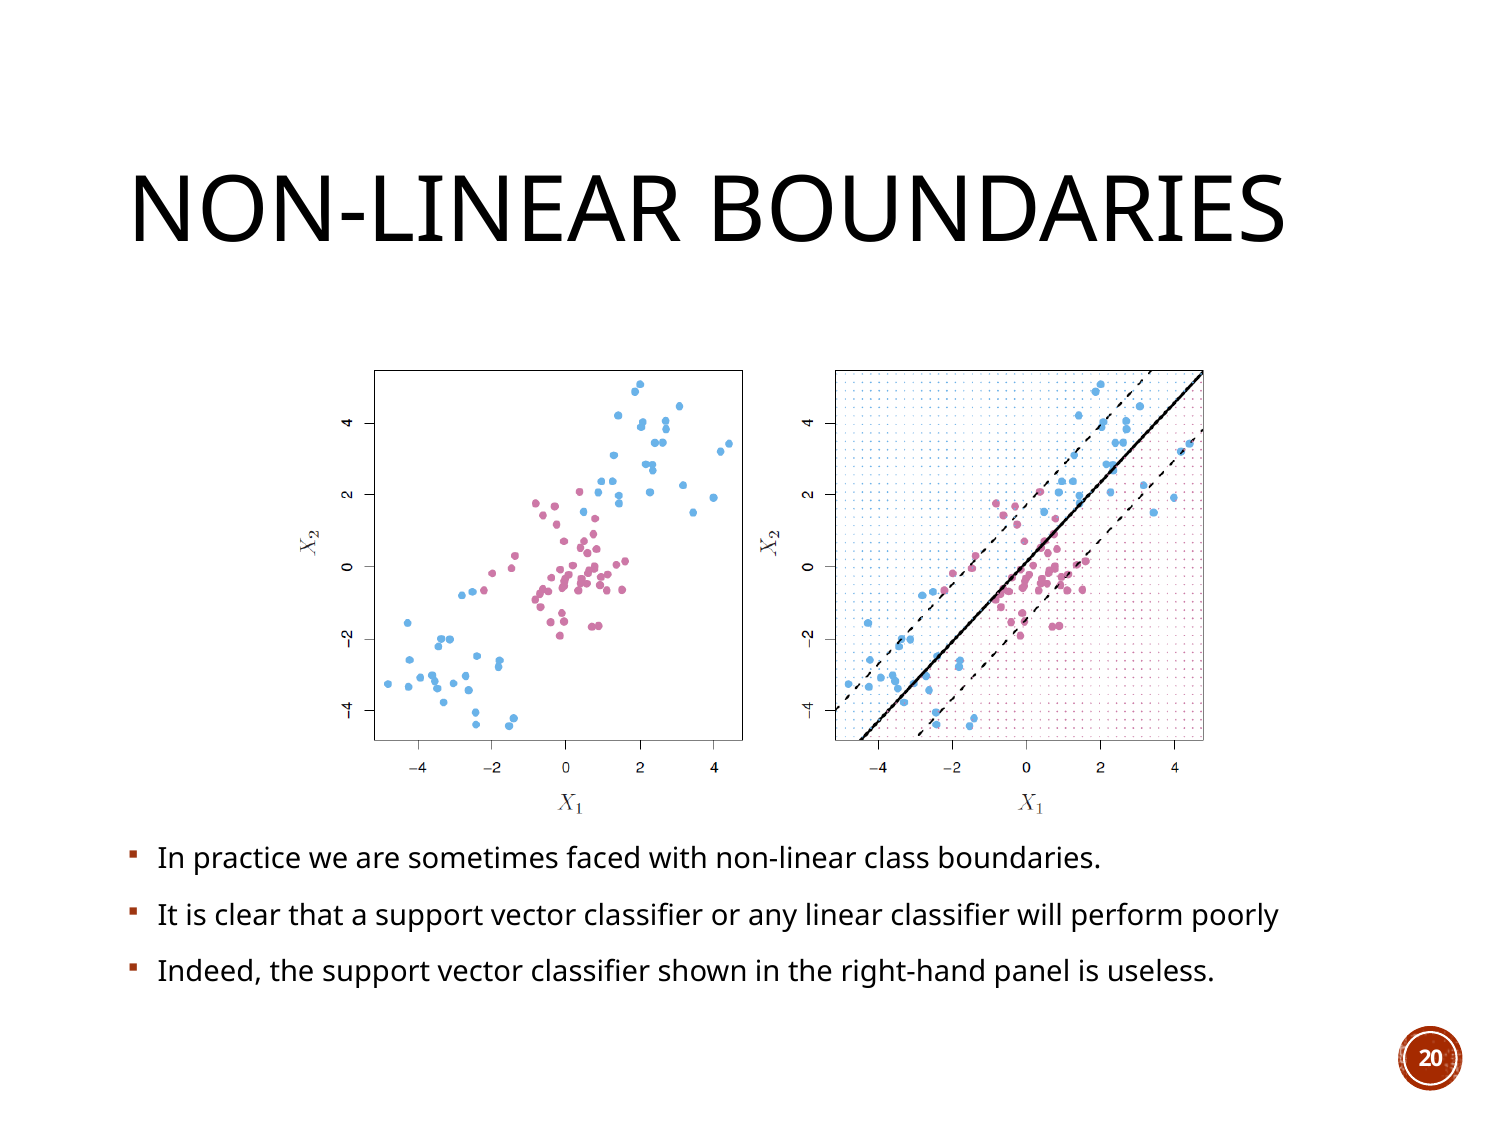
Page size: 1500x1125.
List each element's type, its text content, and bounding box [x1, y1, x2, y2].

picture [287, 365, 1213, 814]
title Non-linear boundaries [112, 79, 1388, 344]
slide_number 20 [1391, 1028, 1471, 1089]
list In practice we are sometimes faced with non-linear class boundaries. It is clear that a support vector classifier or any linear classifier will perform poorly Indeed, the support vector classifier shown in the right-hand panel is useless. [112, 836, 1388, 1013]
